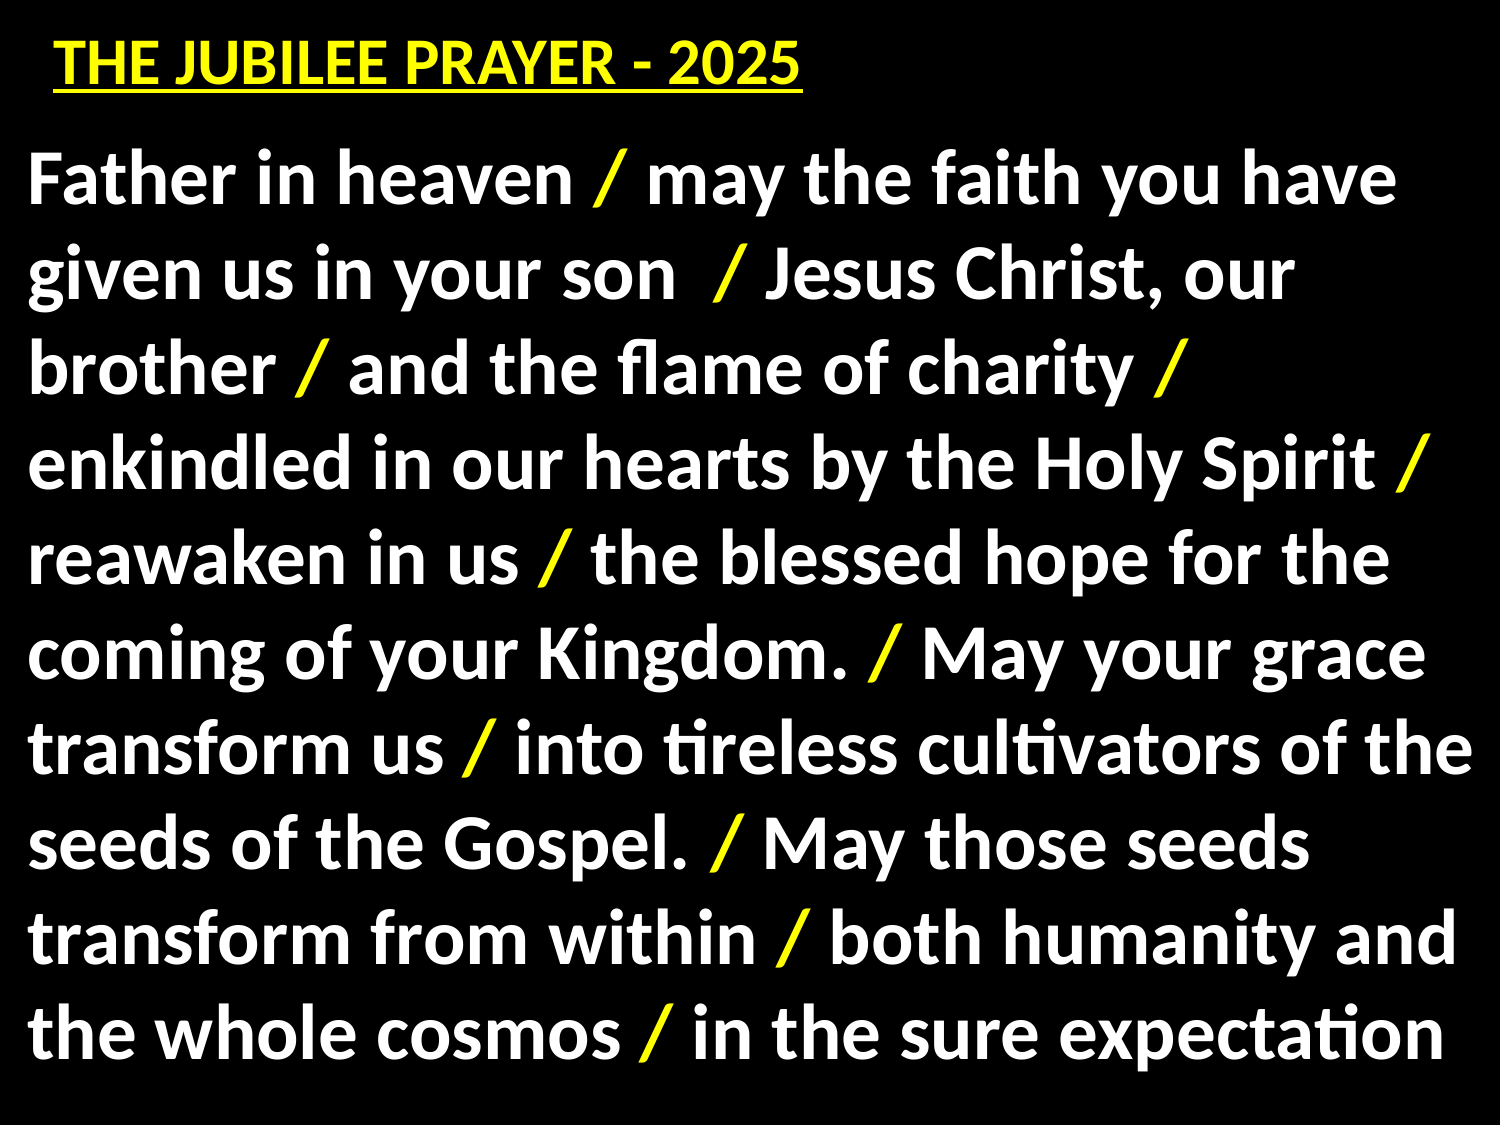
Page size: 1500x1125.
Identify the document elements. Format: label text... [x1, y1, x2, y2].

title THE JUBILEE PRAYER - 2025 [10, 0, 1490, 117]
list Father in heaven / may the faith you have given us in your son / Jesus Christ, our brother / and the flame of charity / enkindled in our hearts by the Holy Spirit / reawaken in us / the blessed hope for the coming of your Kingdom. / May your grace transform us / into tireless cultivators of the seeds of the Gospel. / May those seeds transform from within / both humanity and the whole cosmos / in the sure expectation [8, 125, 1489, 1116]
